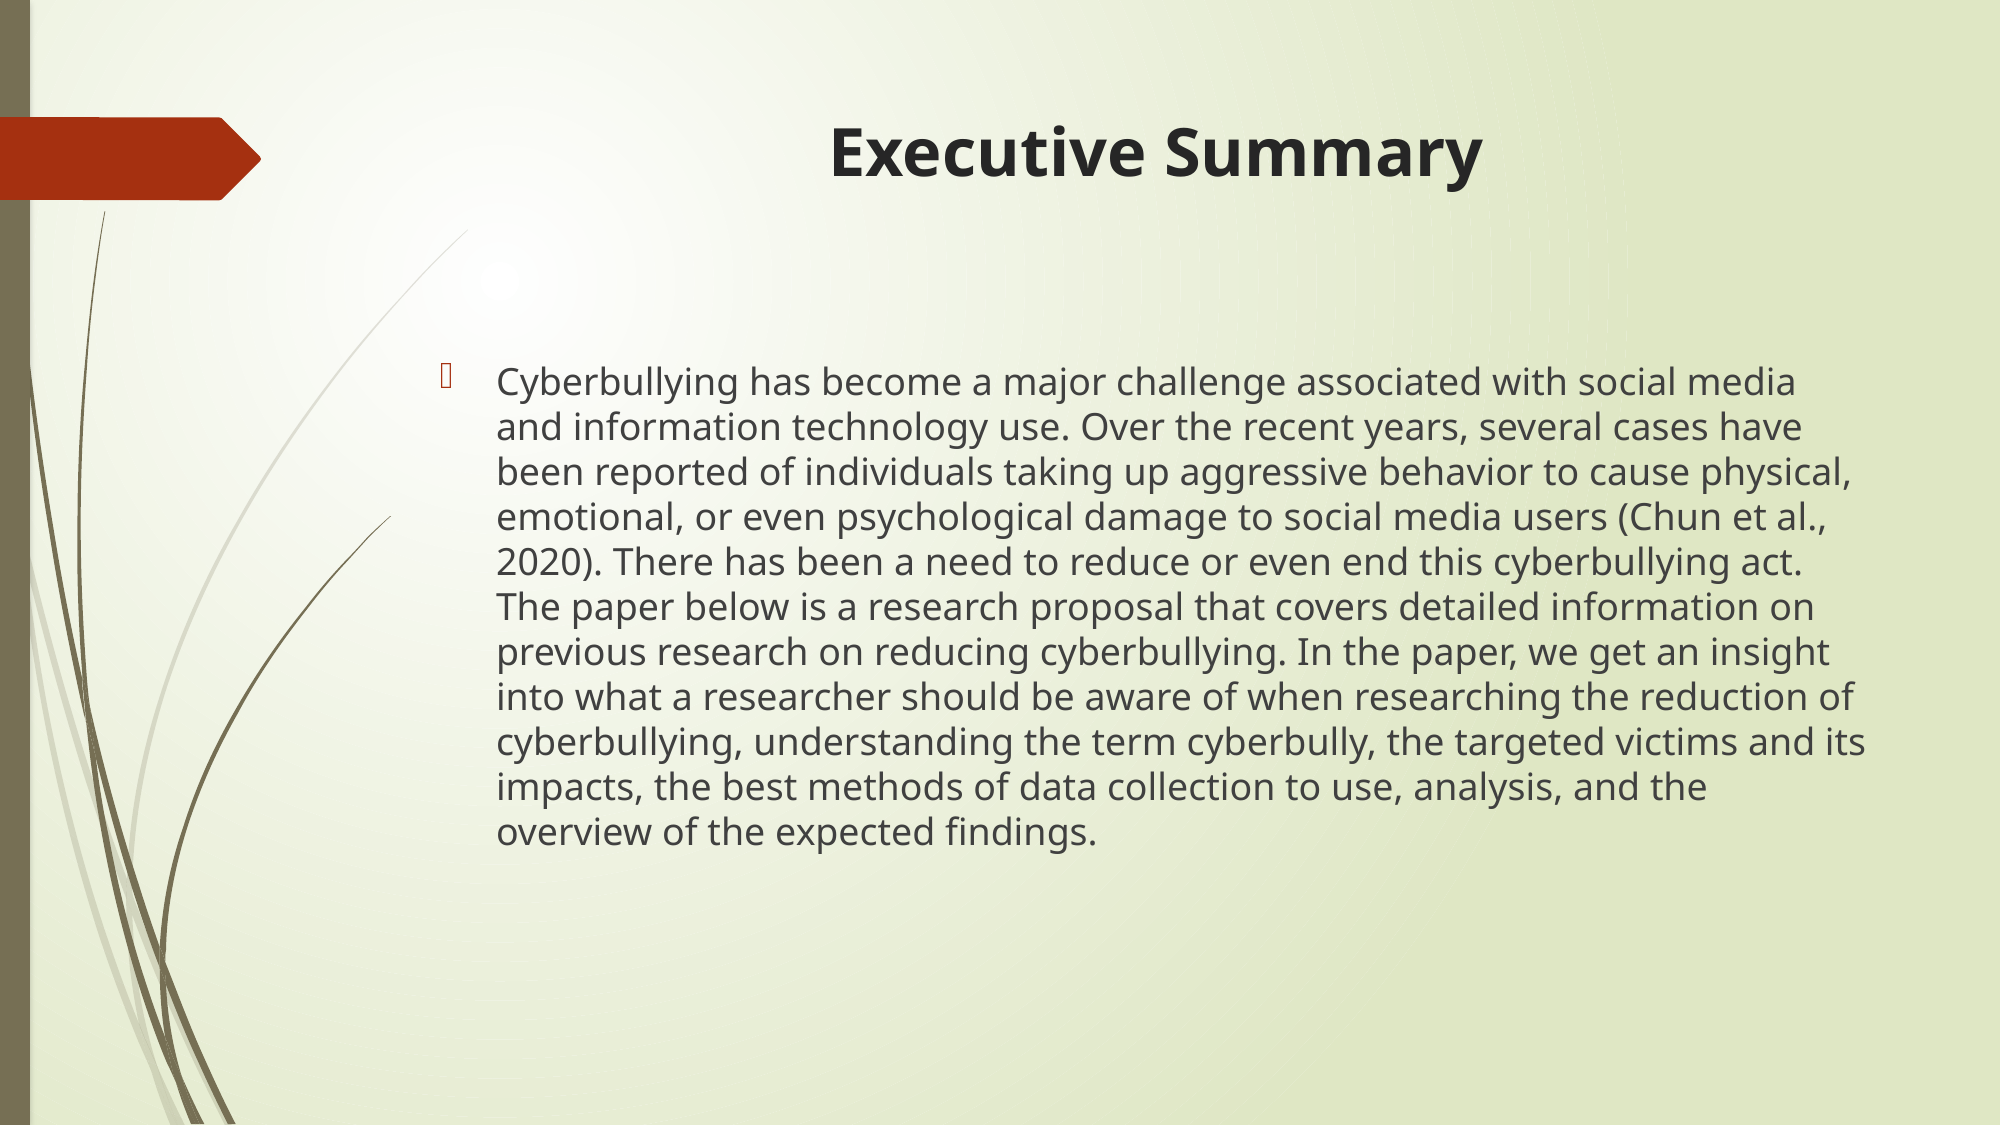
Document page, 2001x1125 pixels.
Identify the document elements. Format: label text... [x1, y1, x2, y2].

list Cyberbullying has become a major challenge associated with social media and information technology use. Over the recent years, several cases have been reported of individuals taking up aggressive behavior to cause physical, emotional, or even psychological damage to social media users (Chun et al., 2020). There has been a need to reduce or even end this cyberbullying act. The paper below is a research proposal that covers detailed information on previous research on reducing cyberbullying. In the paper, we get an insight into what a researcher should be aware of when researching the reduction of cyberbullying, understanding the term cyberbully, the targeted victims and its impacts, the best methods of data collection to use, analysis, and the overview of the expected findings. [424, 350, 1888, 970]
title Executive Summary [425, 102, 1888, 313]
